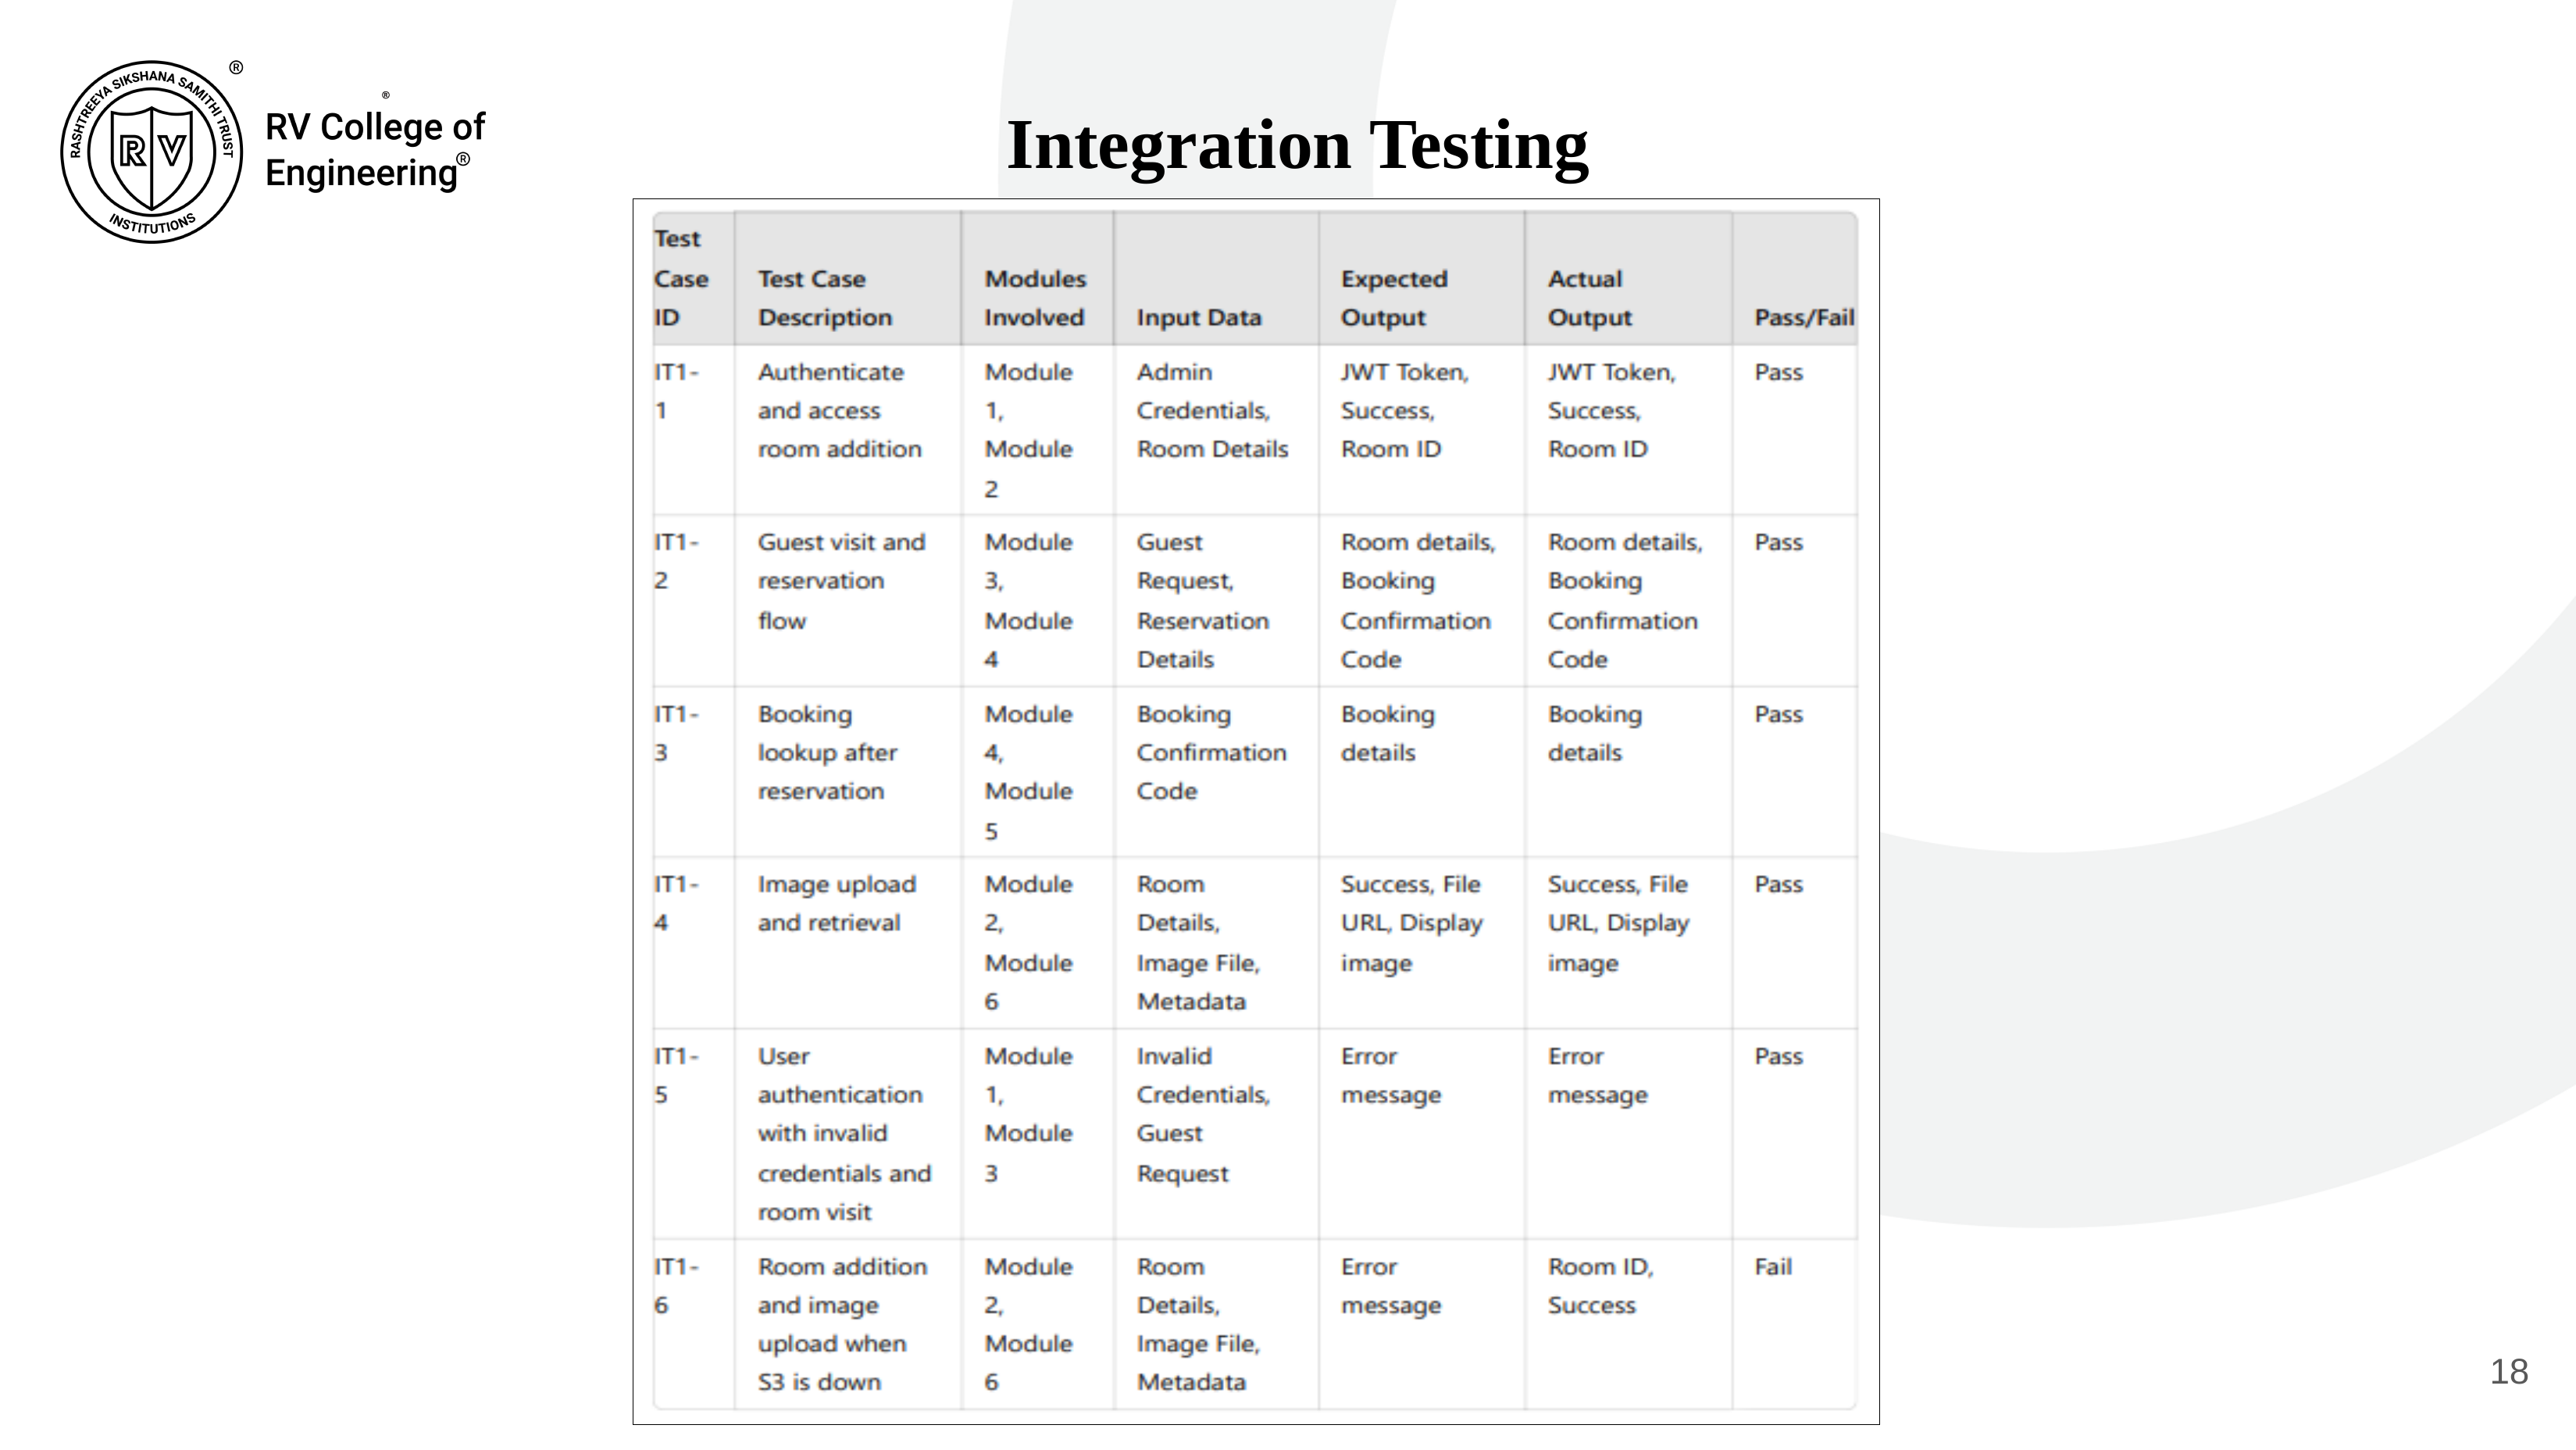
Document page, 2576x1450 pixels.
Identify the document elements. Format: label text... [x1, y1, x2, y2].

text_box Integration Testing [717, 98, 1880, 181]
slide_number 18 [2386, 1313, 2542, 1425]
picture [0, 0, 2576, 1450]
